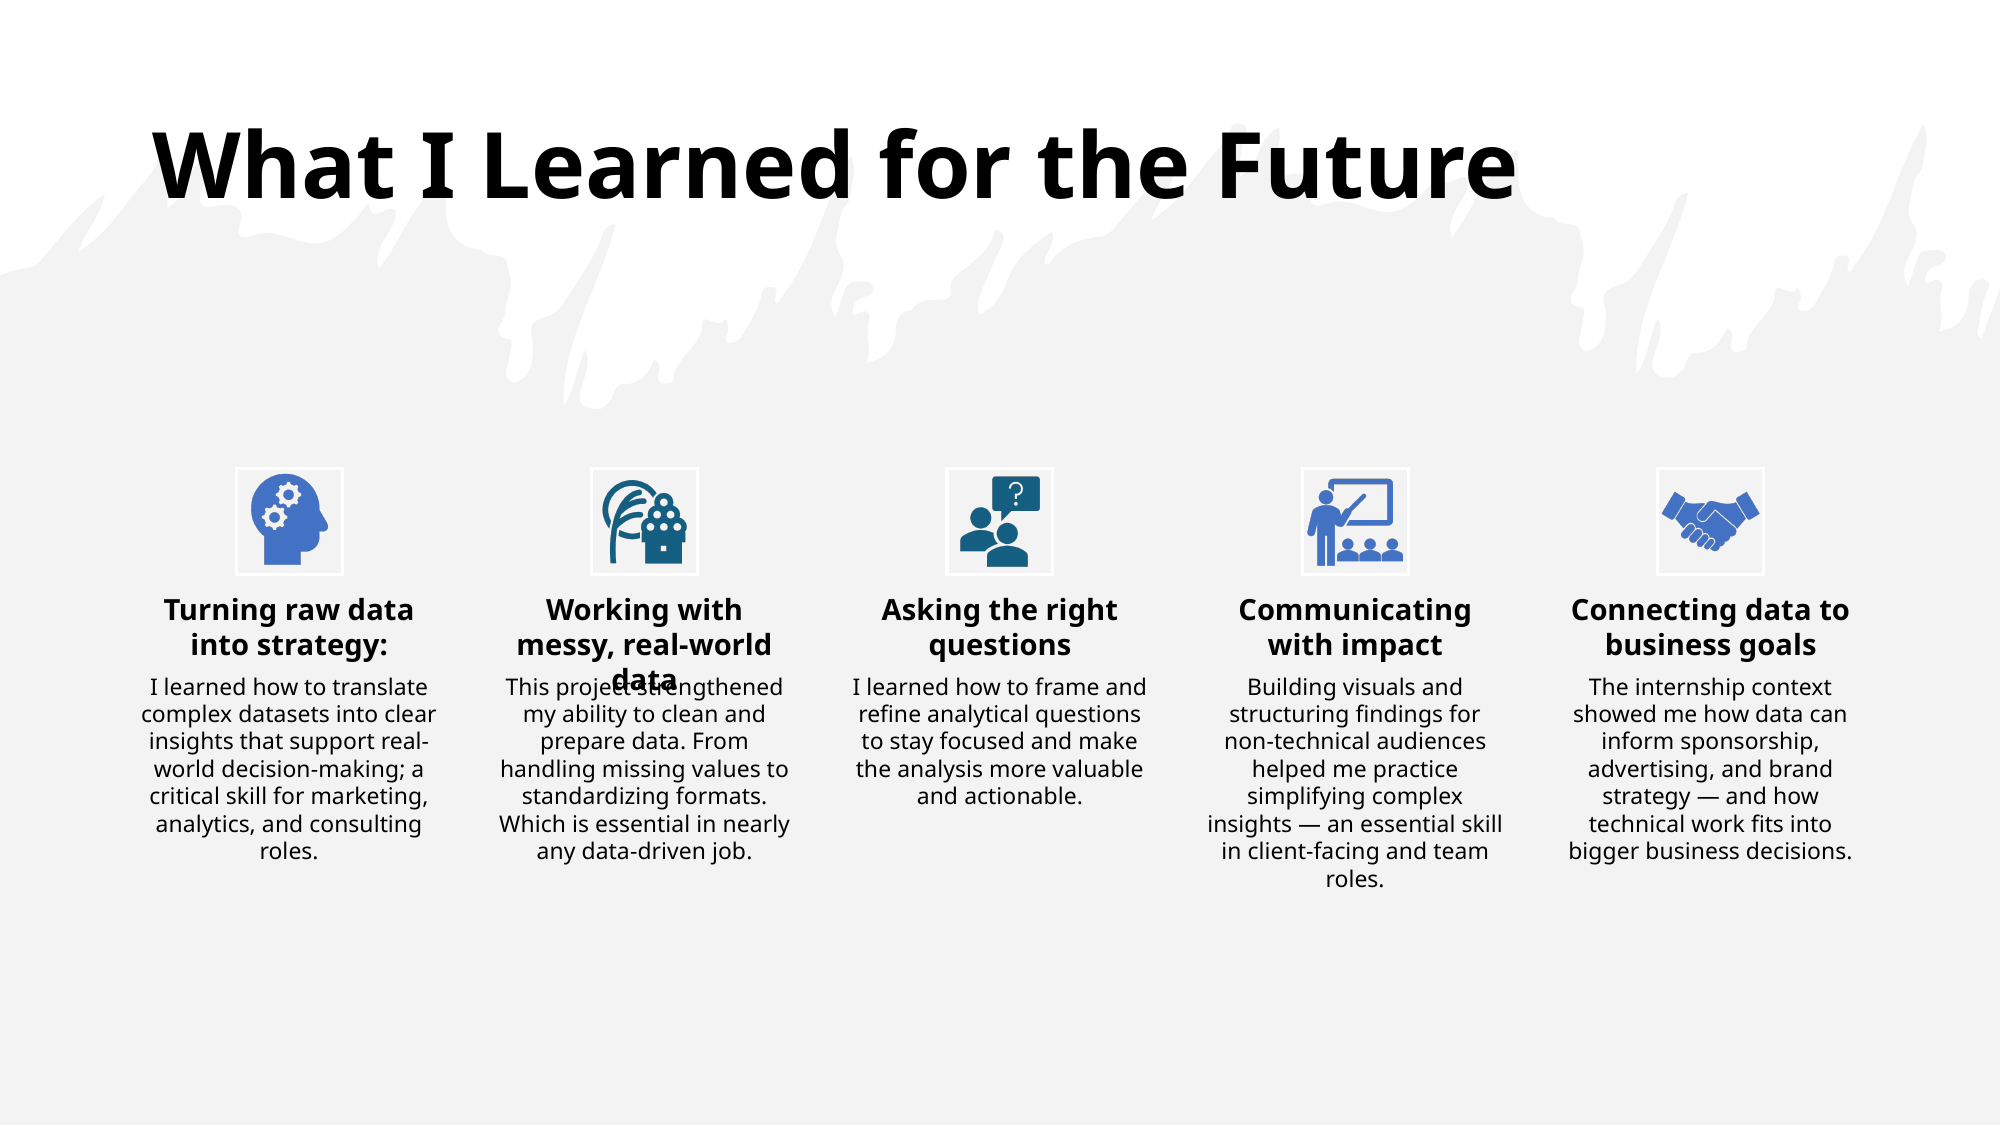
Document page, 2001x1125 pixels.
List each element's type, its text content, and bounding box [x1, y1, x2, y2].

text_box [0, 0, 2000, 337]
text_box [0, 124, 2000, 1125]
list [136, 327, 1863, 1012]
title What I Learned for the Future [137, 59, 1863, 278]
